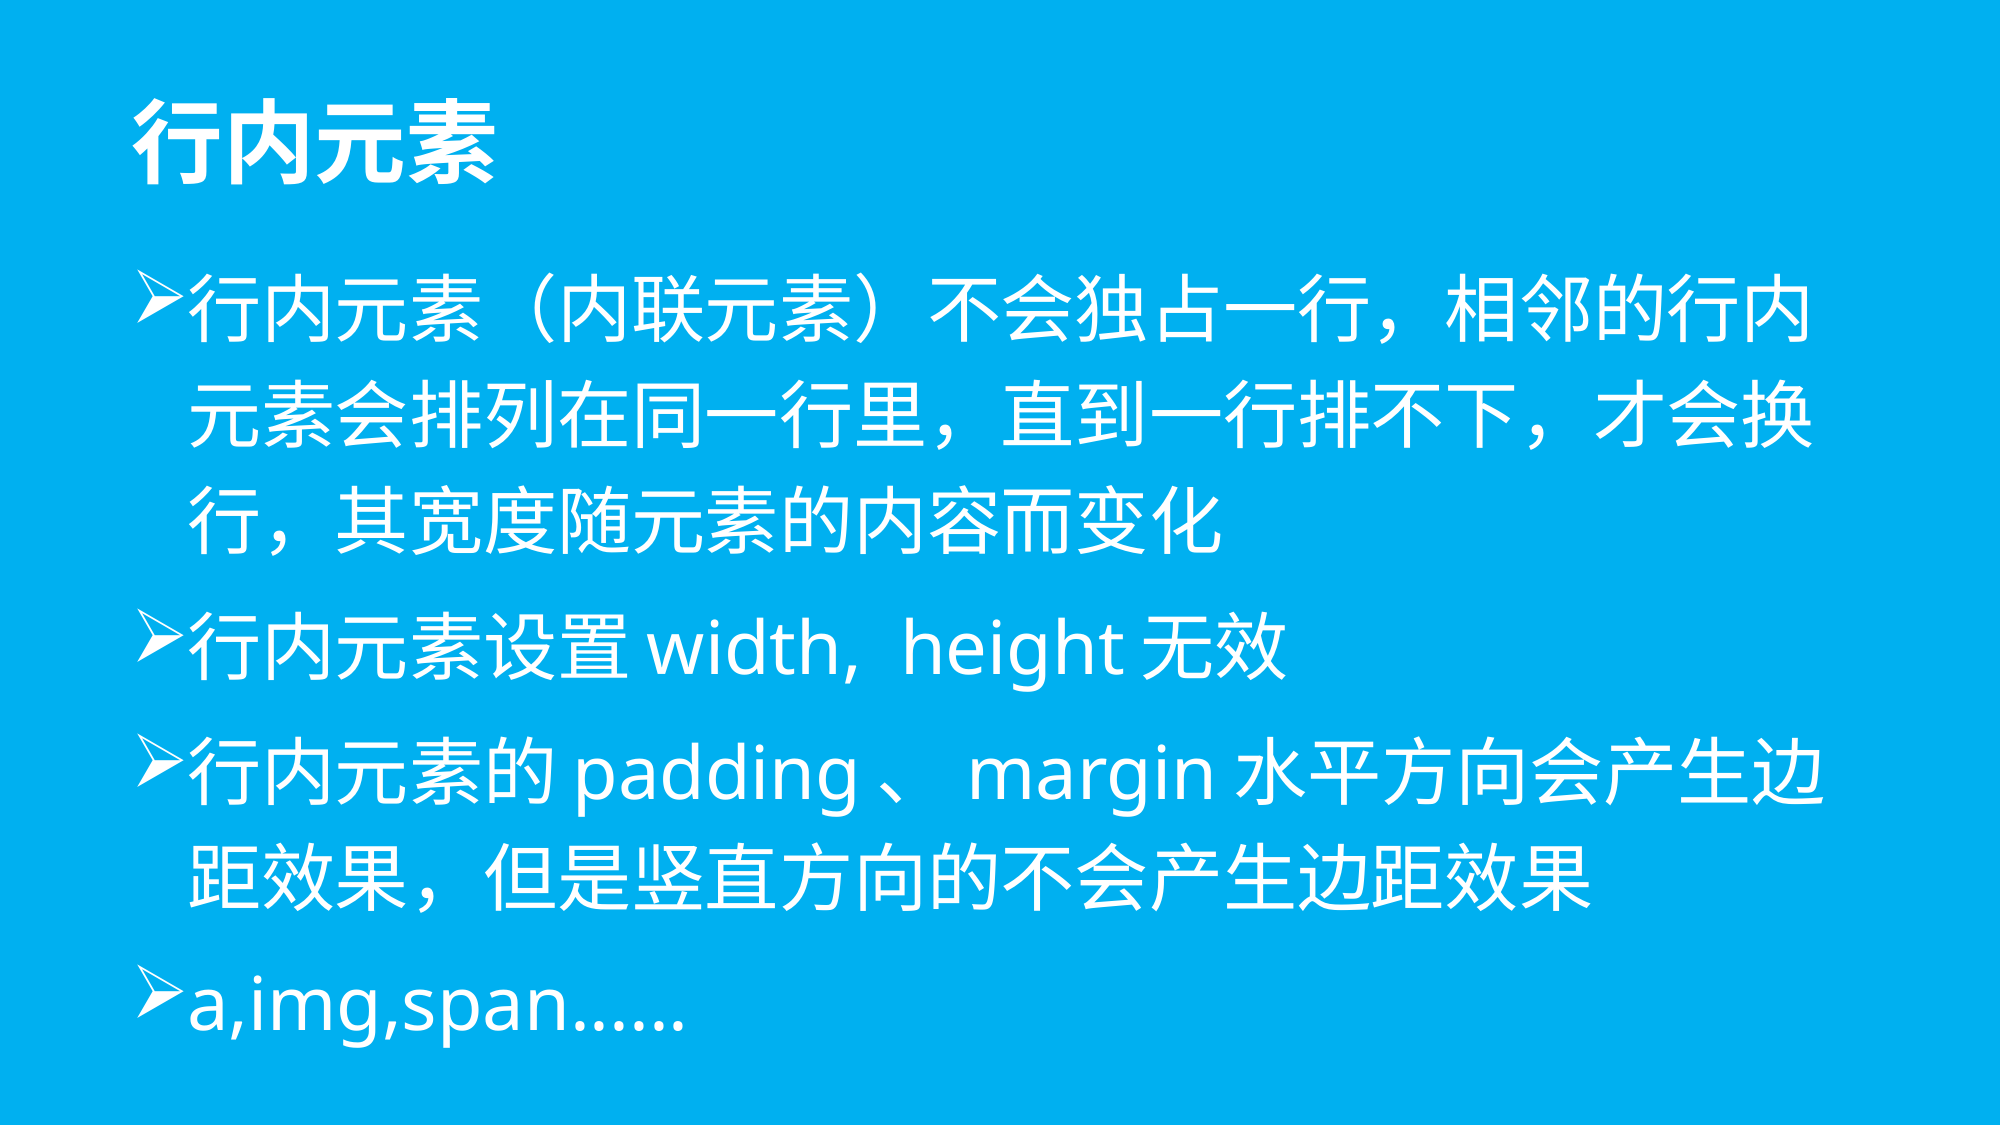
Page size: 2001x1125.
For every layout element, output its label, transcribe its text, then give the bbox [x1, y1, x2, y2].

subtitle 行内元素（内联元素）不会独占一行，相邻的行内元素会排列在同一行里，直到一行排不下，才会换行，其宽度随元素的内容而变化 行内元素设置width, height无效 行内元素的padding、margin水平方向会产生边距效果，但是竖直方向的不会产生边距效果 a,img,span...... [116, 236, 1892, 1065]
title 行内元素 [116, 67, 1892, 205]
